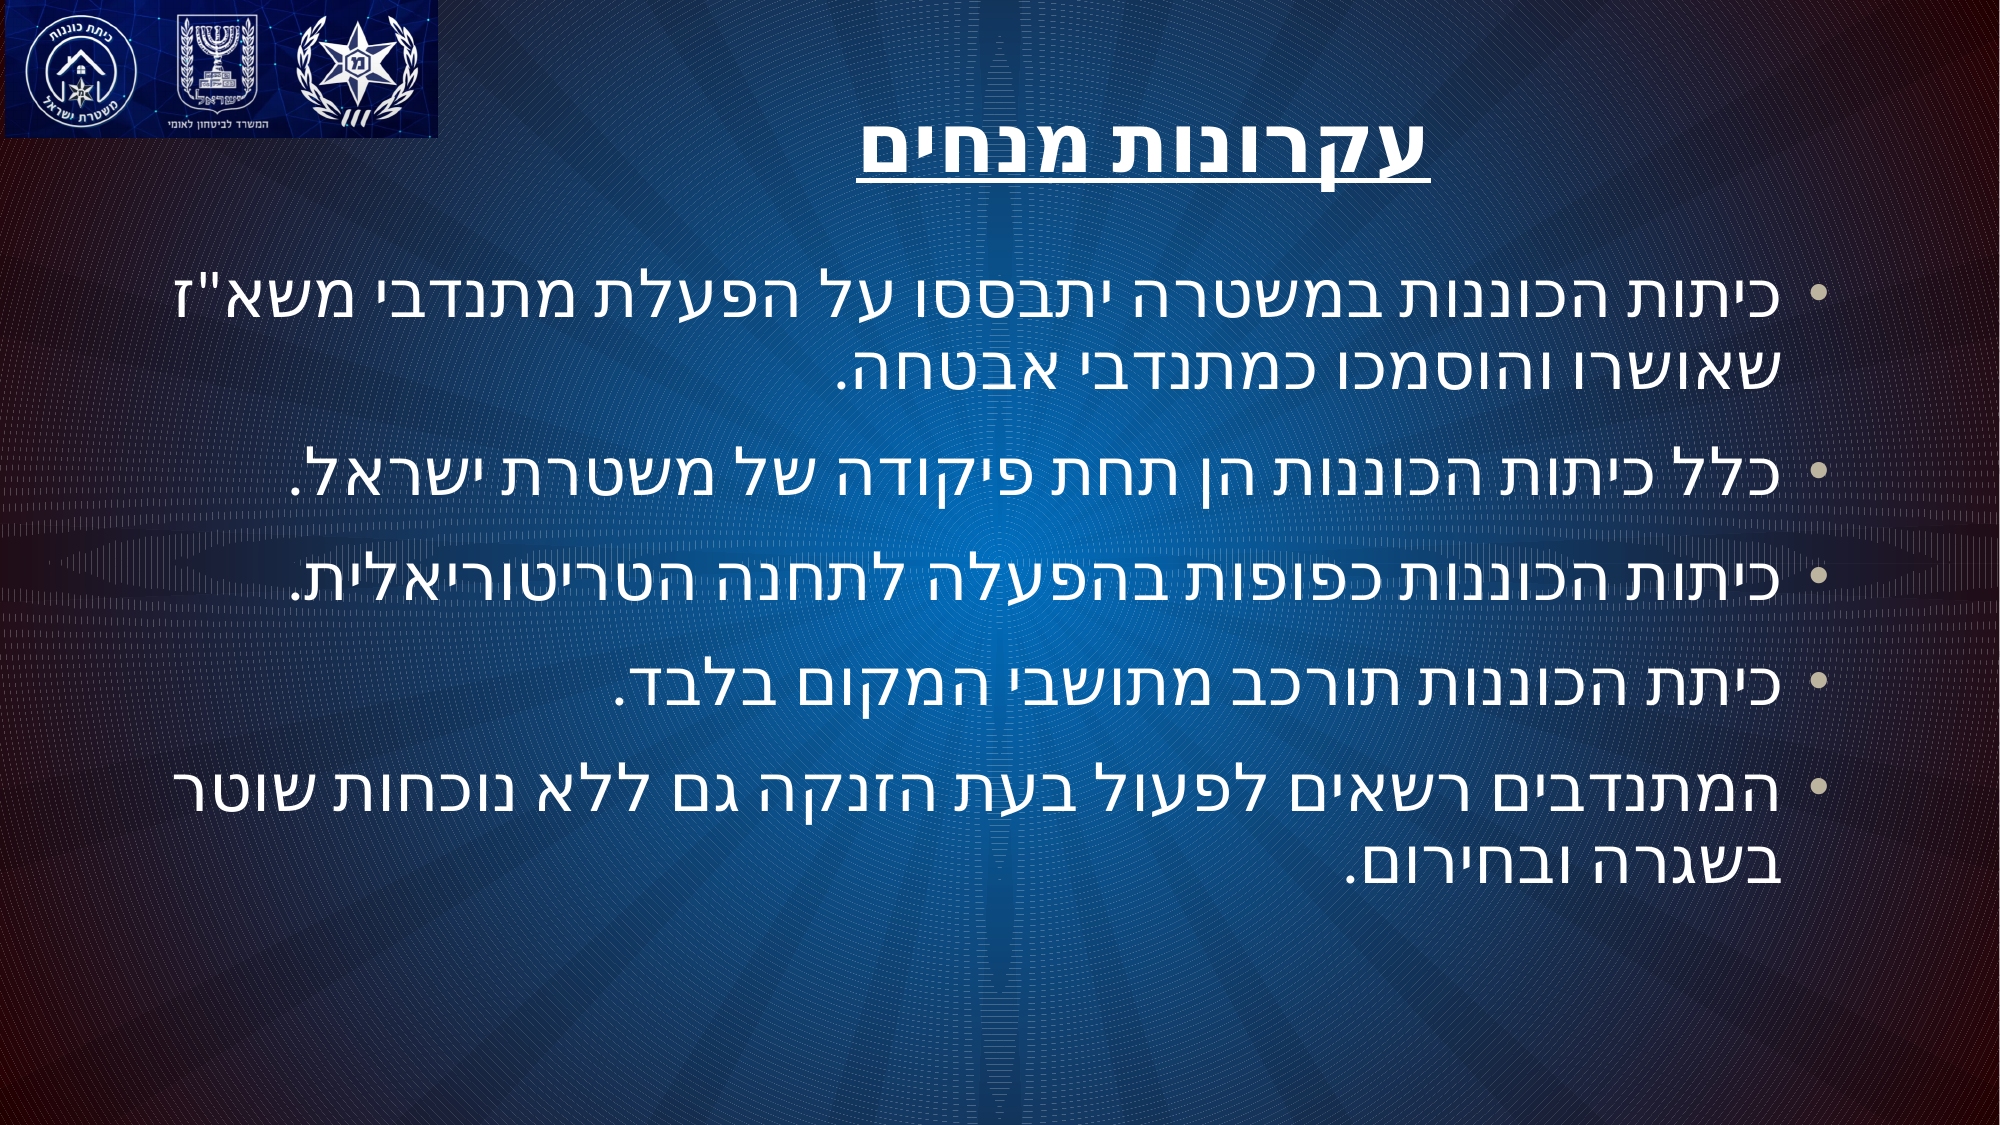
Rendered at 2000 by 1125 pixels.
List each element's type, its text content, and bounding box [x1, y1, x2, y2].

list כיתות הכוננות במשטרה יתבססו על הפעלת מתנדבי משא"ז שאושרו והוסמכו כמתנדבי אבטחה. כלל כיתות הכוננות הן תחת פיקודה של משטרת ישראל. כיתות הכוננות כפופות בהפעלה לתחנה הטריטוריאלית. כיתת הכוננות תורכב מתושבי המקום בלבד. המתנדבים רשאים לפעול בעת הזנקה גם ללא נוכחות שוטר בשגרה ובחירום. [149, 249, 1850, 1030]
picture [5, 0, 438, 138]
title עקרונות מנחים [437, 79, 1850, 217]
